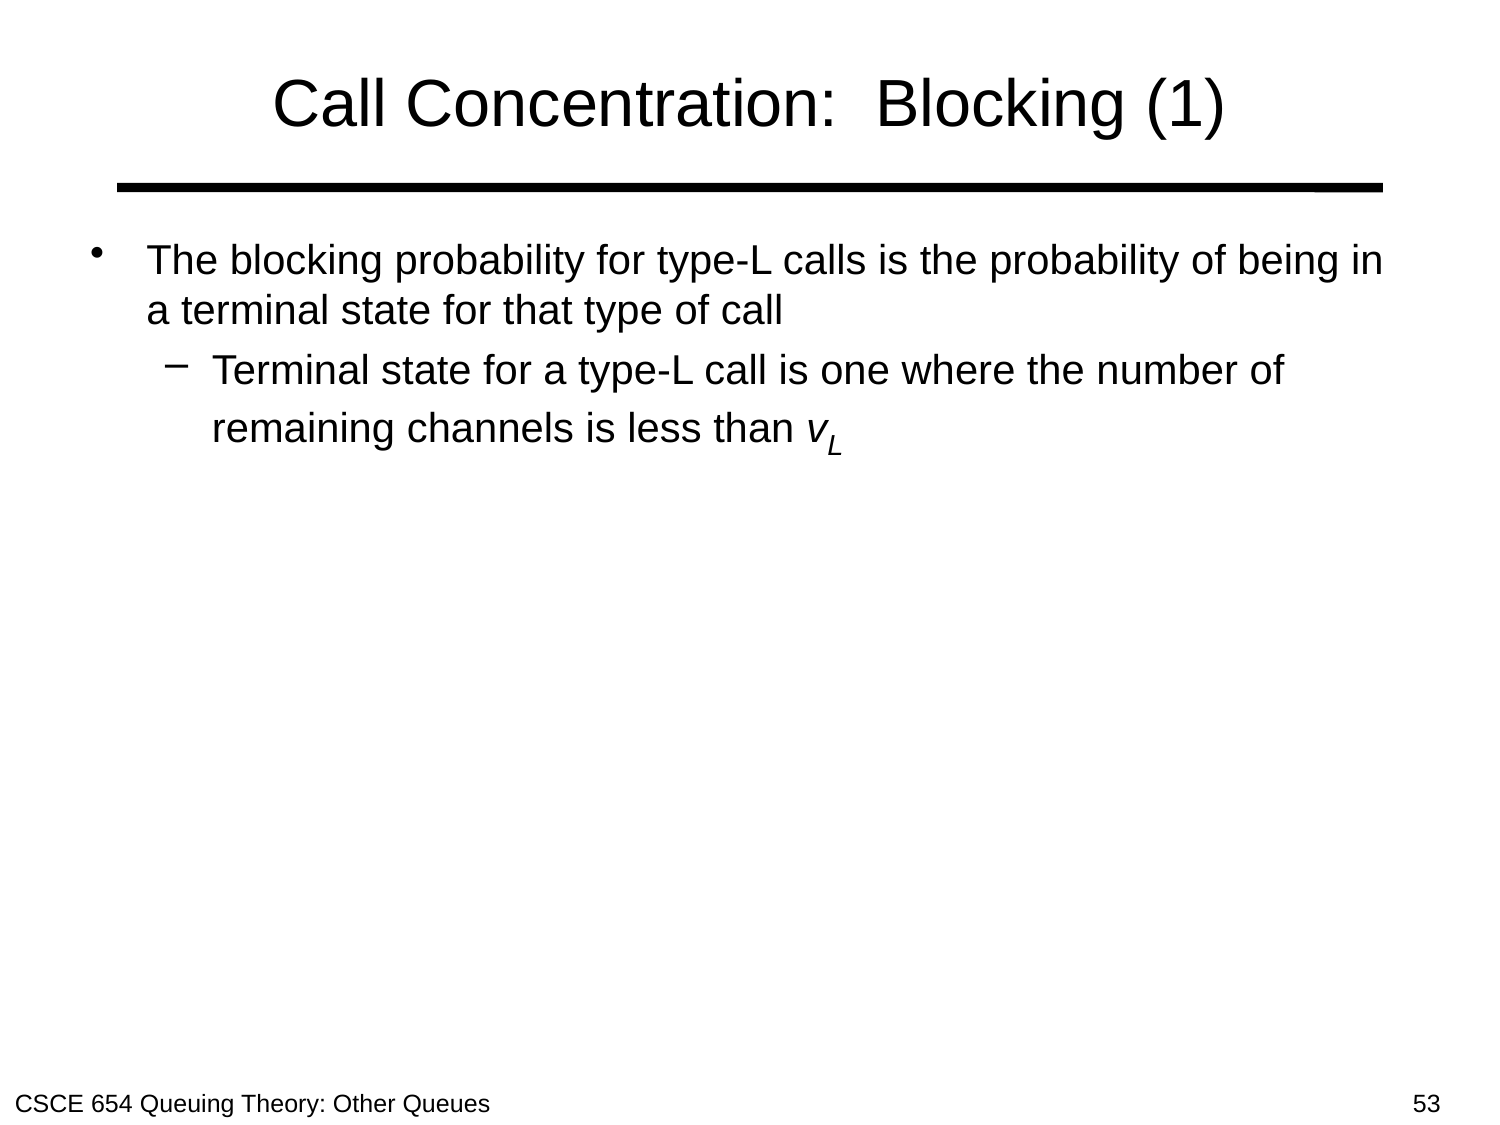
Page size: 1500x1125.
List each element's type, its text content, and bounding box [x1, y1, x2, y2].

list The blocking probability for type-L calls is the probability of being in a terminal state for that type of call Terminal state for a type-L call is one where the number of remaining channels is less than vL [75, 224, 1425, 1005]
title Call Concentration: Blocking (1) [75, 24, 1425, 175]
